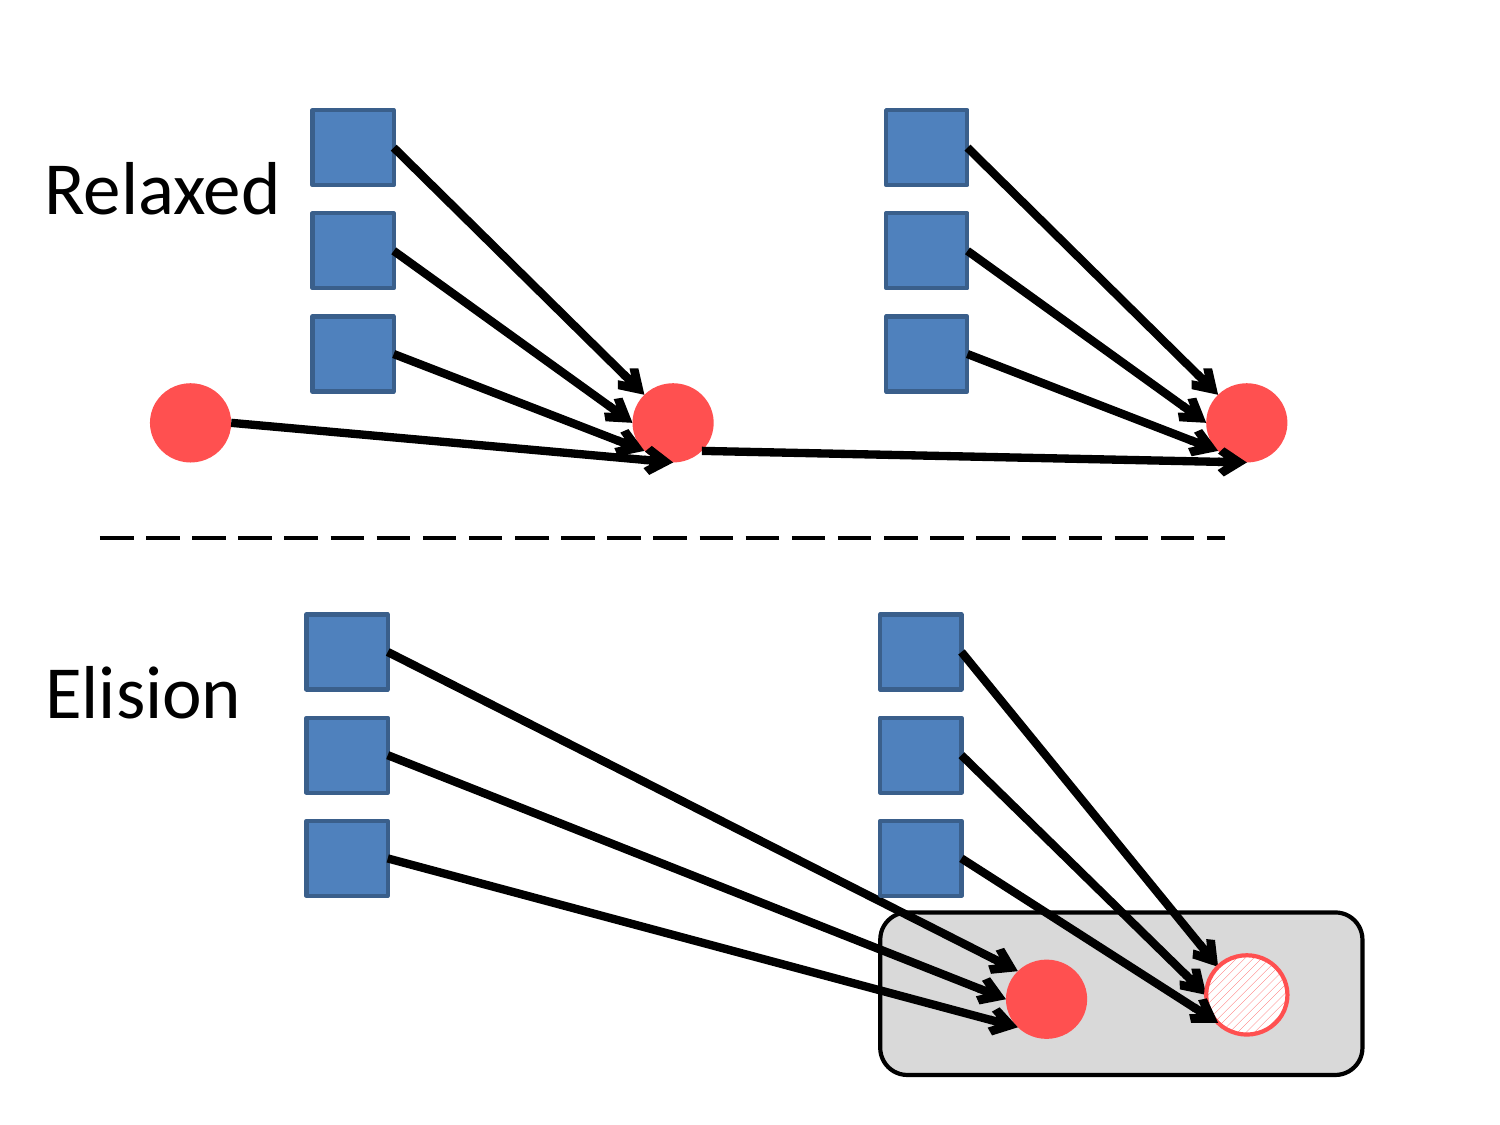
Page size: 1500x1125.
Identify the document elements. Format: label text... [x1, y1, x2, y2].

text_box [1022, 1031, 1075, 1041]
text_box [967, 353, 1219, 449]
text_box Relaxed [19, 132, 307, 237]
text_box [147, 381, 233, 465]
text_box [878, 910, 1365, 1078]
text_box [961, 858, 1219, 1024]
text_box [880, 614, 1219, 996]
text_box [393, 353, 645, 421]
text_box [230, 422, 674, 463]
text_box Elision [0, 636, 288, 742]
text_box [306, 614, 877, 1000]
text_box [312, 109, 715, 463]
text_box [387, 858, 958, 1028]
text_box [701, 450, 1248, 463]
text_box [1220, 953, 1290, 1037]
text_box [885, 109, 1288, 463]
